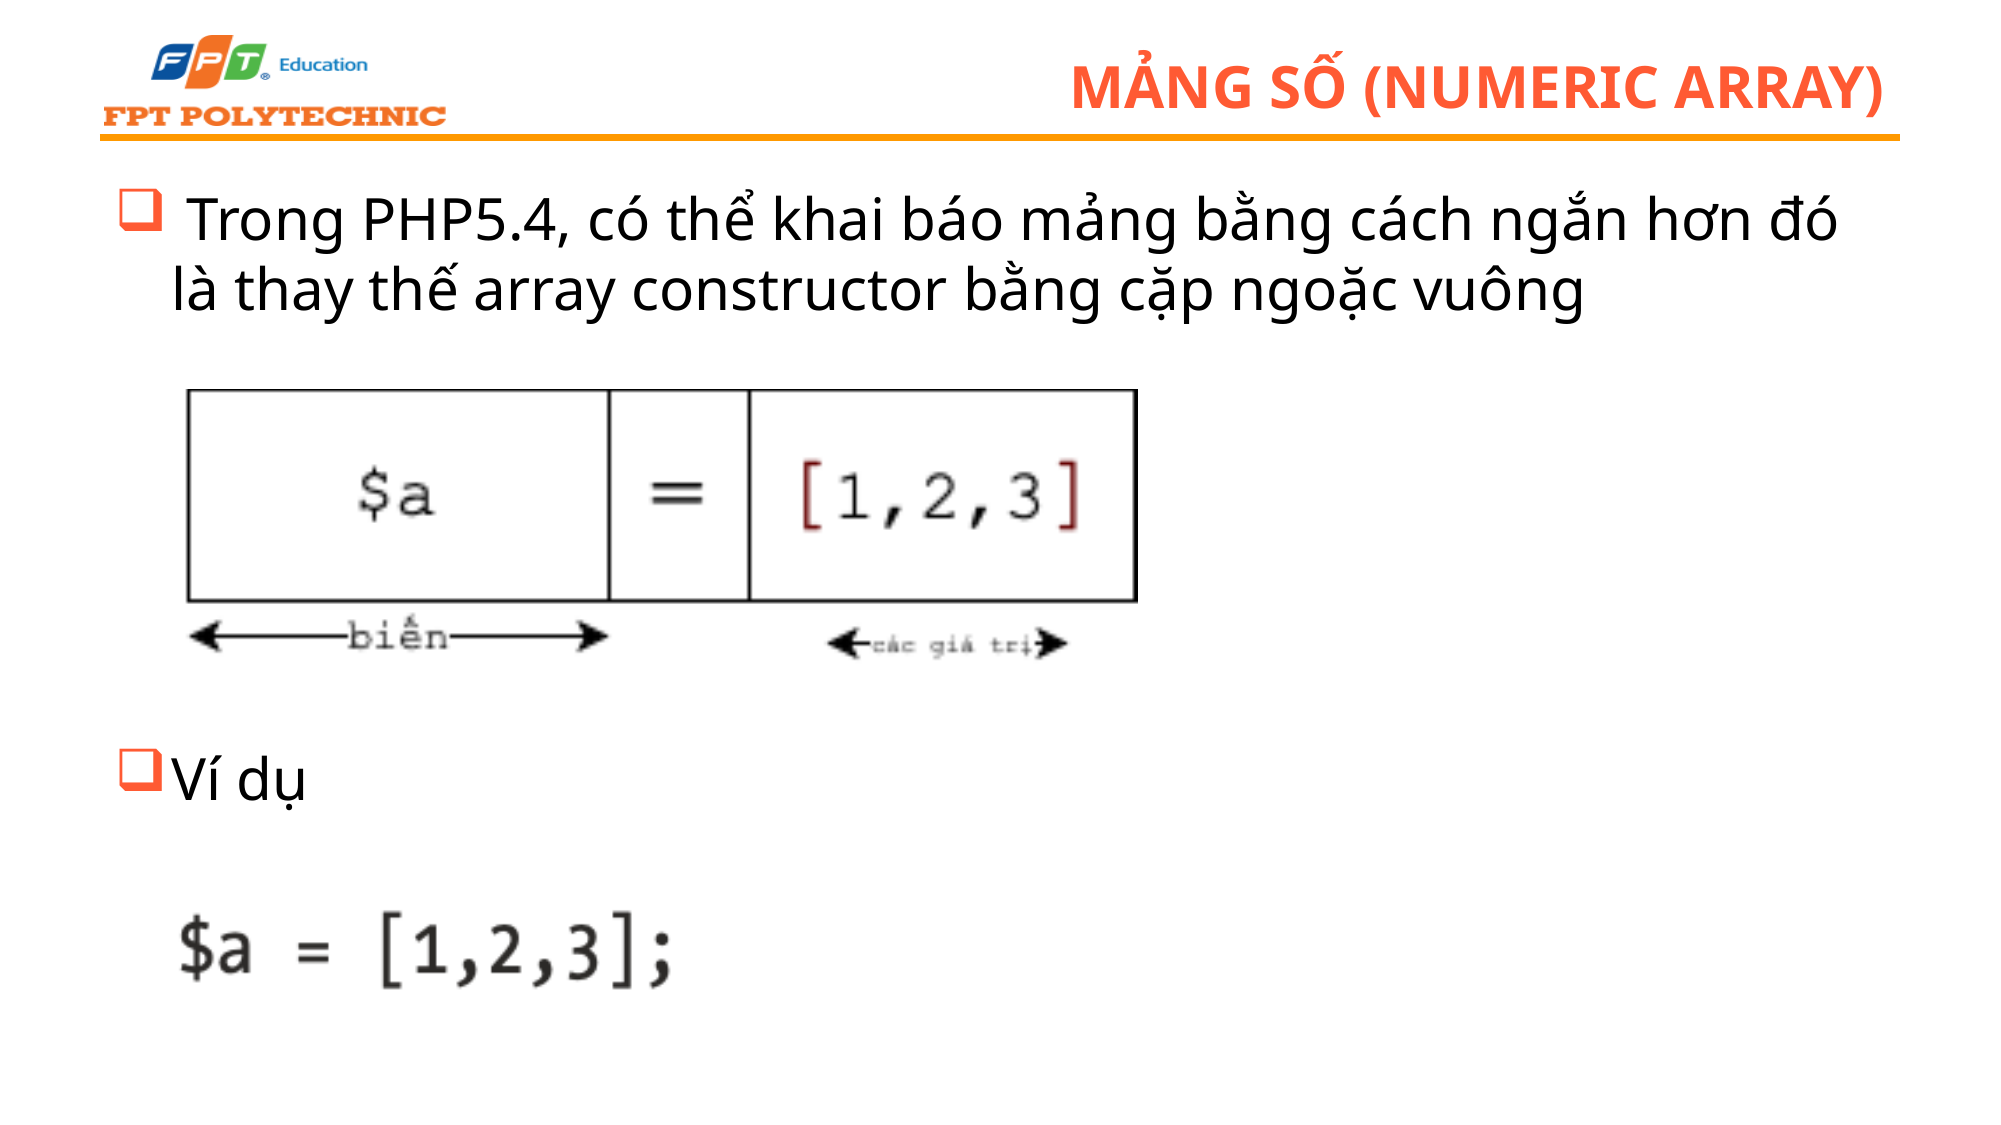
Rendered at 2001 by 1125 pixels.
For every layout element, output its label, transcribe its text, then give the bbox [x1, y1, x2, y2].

picture [160, 389, 1138, 678]
list Trong PHP5.4, có thể khai báo mảng bằng cách ngắn hơn đó là thay thế array constructor bằng cặp ngoặc vuông Ví dụ [99, 174, 1900, 1038]
picture [124, 849, 868, 1038]
picture [104, 35, 450, 126]
title Mảng số (numeric array) [450, 45, 1900, 125]
